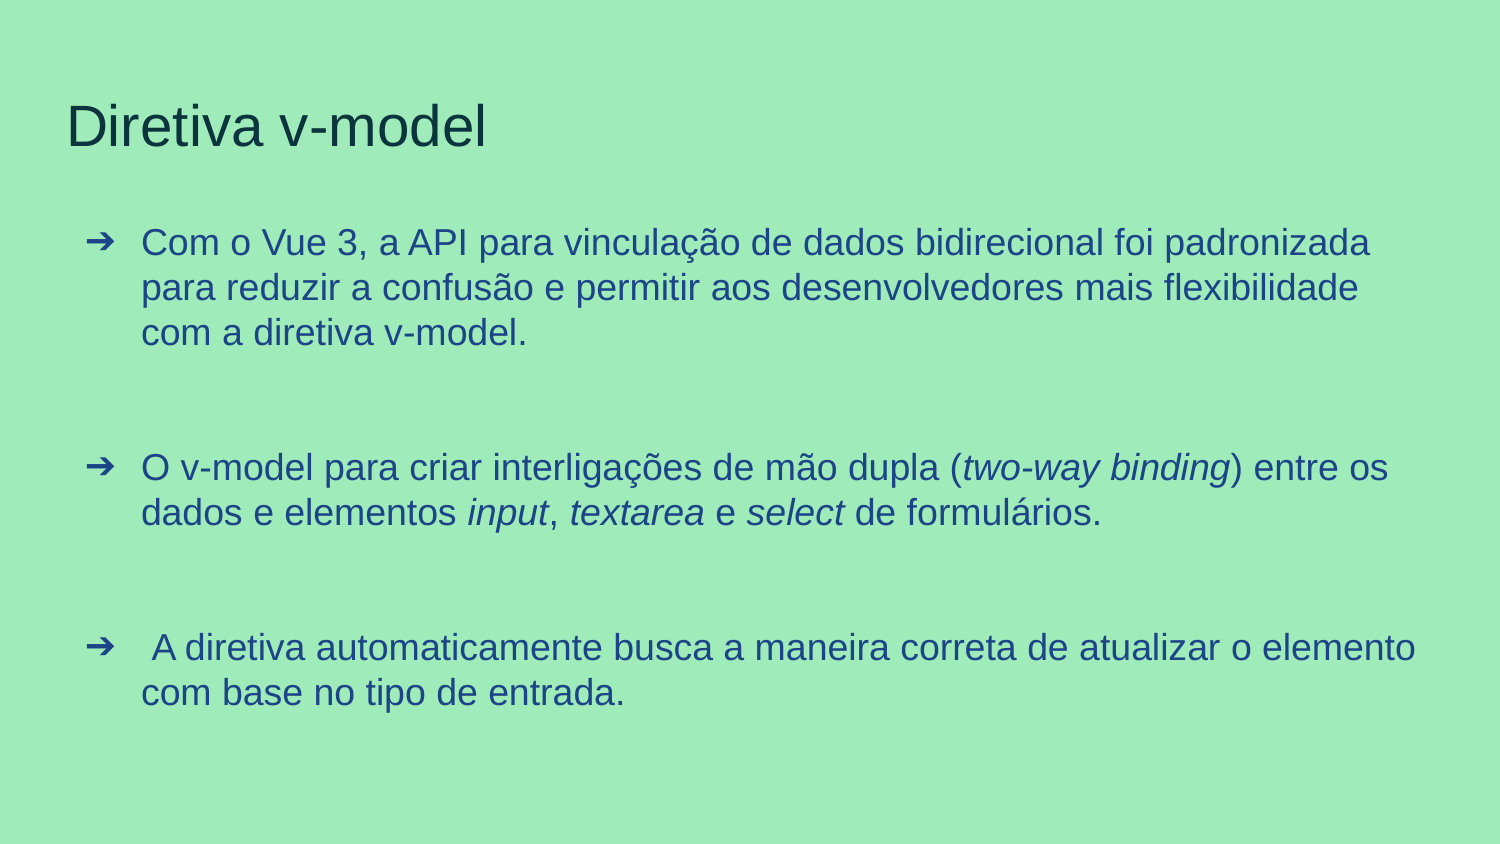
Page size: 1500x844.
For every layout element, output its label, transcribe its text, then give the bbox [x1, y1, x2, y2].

title Diretiva v-model [51, 72, 1449, 167]
list Com o Vue 3, a API para vinculação de dados bidirecional foi padronizada para reduzir a confusão e permitir aos desenvolvedores mais flexibilidade com a diretiva v-model. O v-model para criar interligações de mão dupla (two-way binding) entre os dados e elementos input, textarea e select de formulários. A diretiva automaticamente busca a maneira correta de atualizar o elemento com base no tipo de entrada. [51, 202, 1449, 764]
